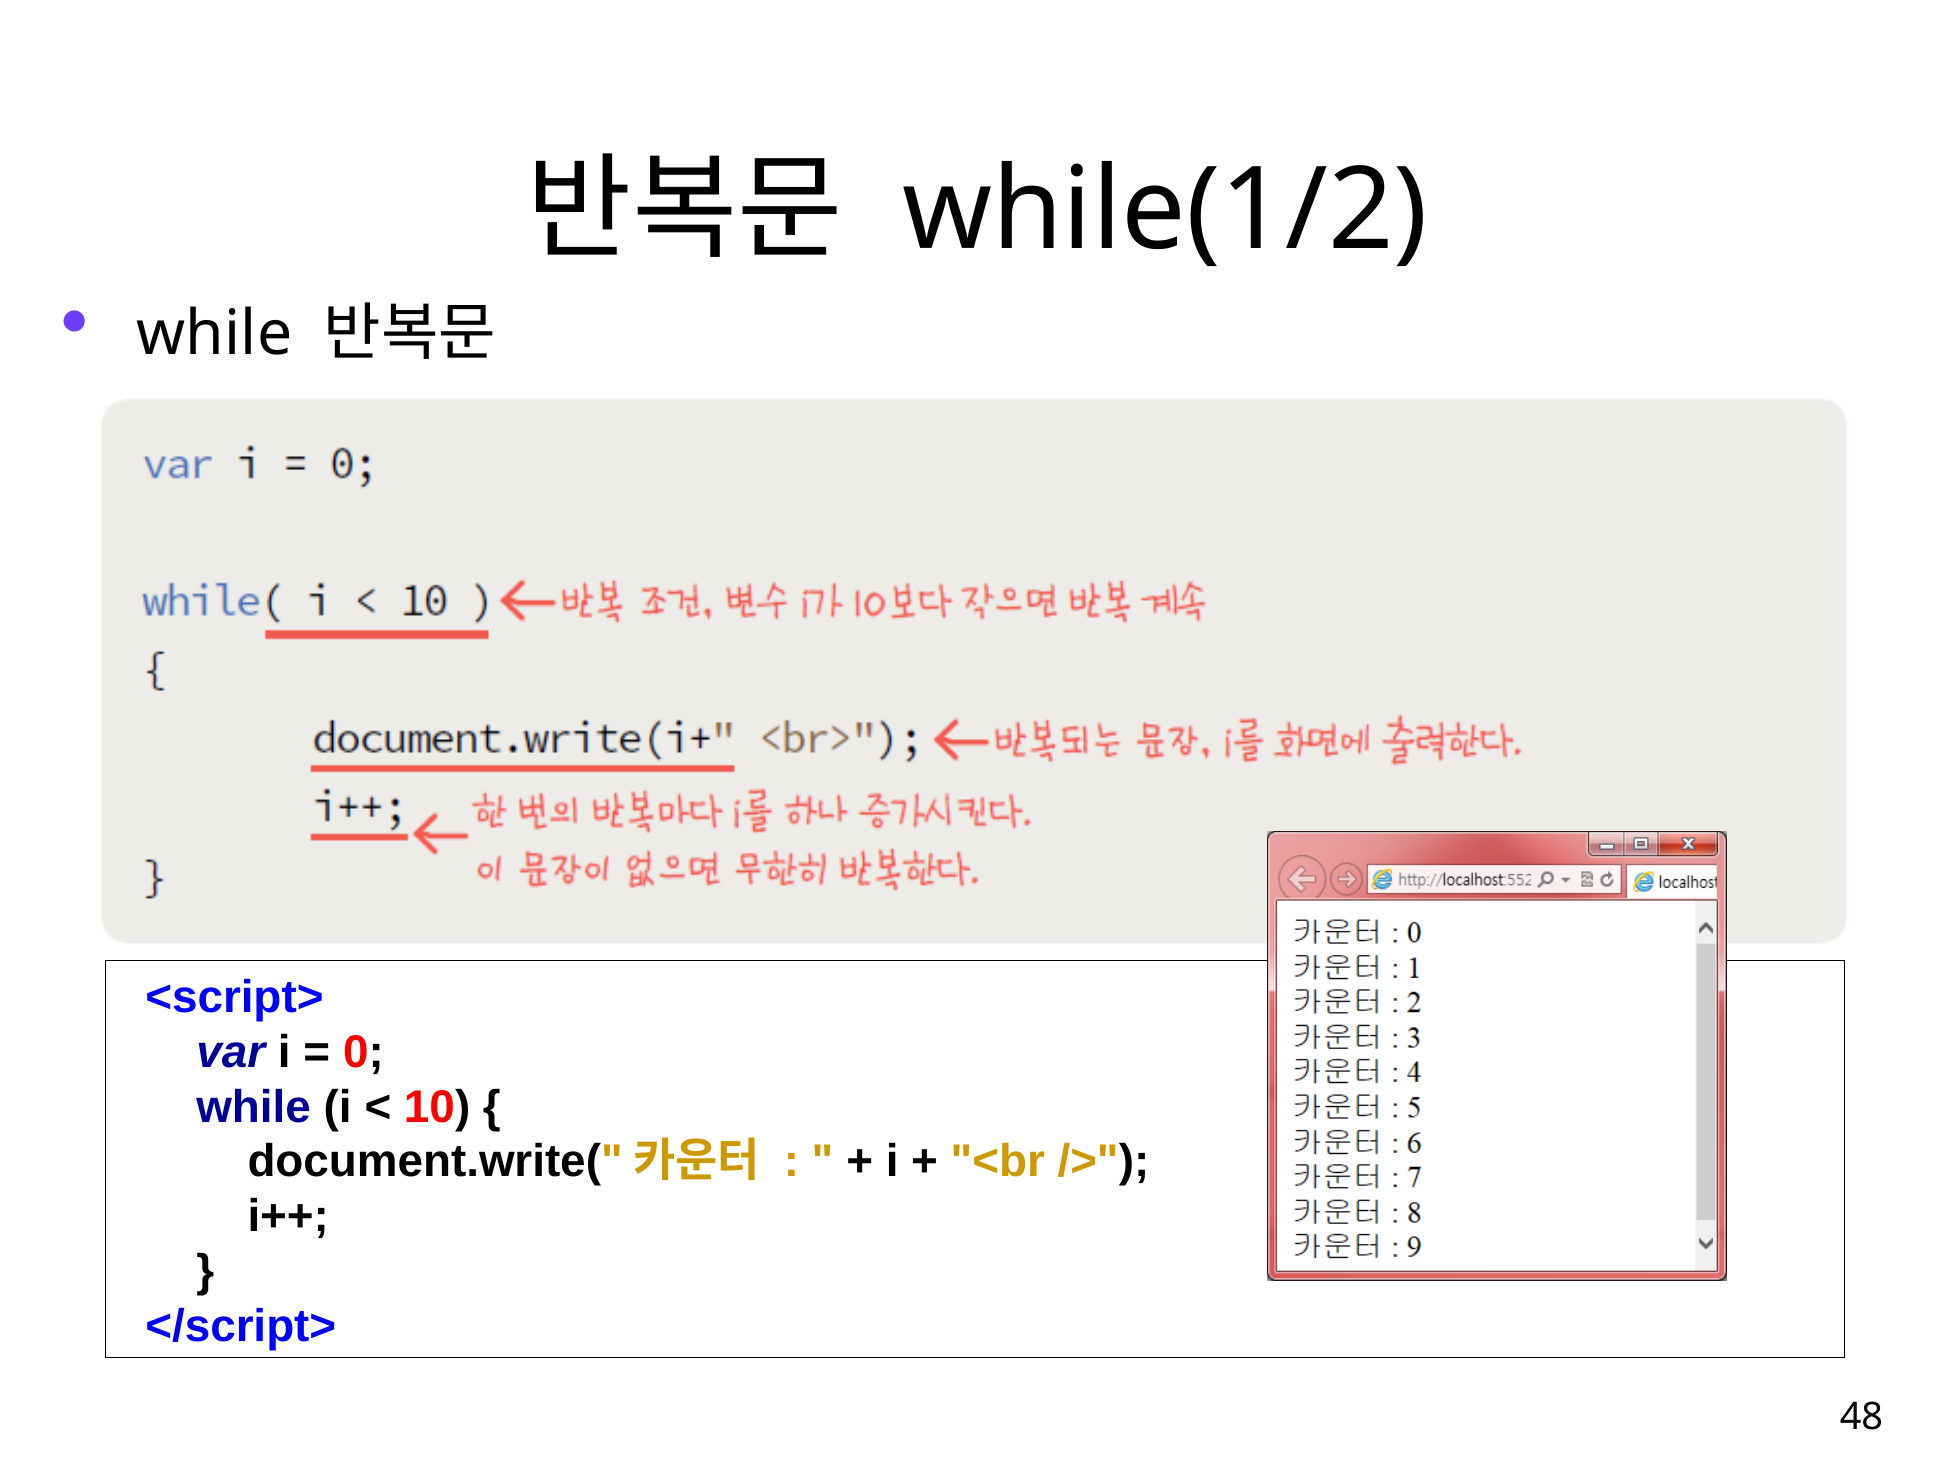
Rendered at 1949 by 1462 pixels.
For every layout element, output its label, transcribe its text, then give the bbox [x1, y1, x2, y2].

list while 반복문 [48, 284, 1897, 1343]
slide_number 48 [1496, 1372, 1899, 1462]
picture [82, 379, 1863, 1281]
text_box 반복문 while(1/2) [181, 116, 1774, 280]
text_box <script> var i = 0; while (i < 10) { document.write("카운터 : " + i + "<br />"); i++; } </script> [105, 972, 1845, 1358]
